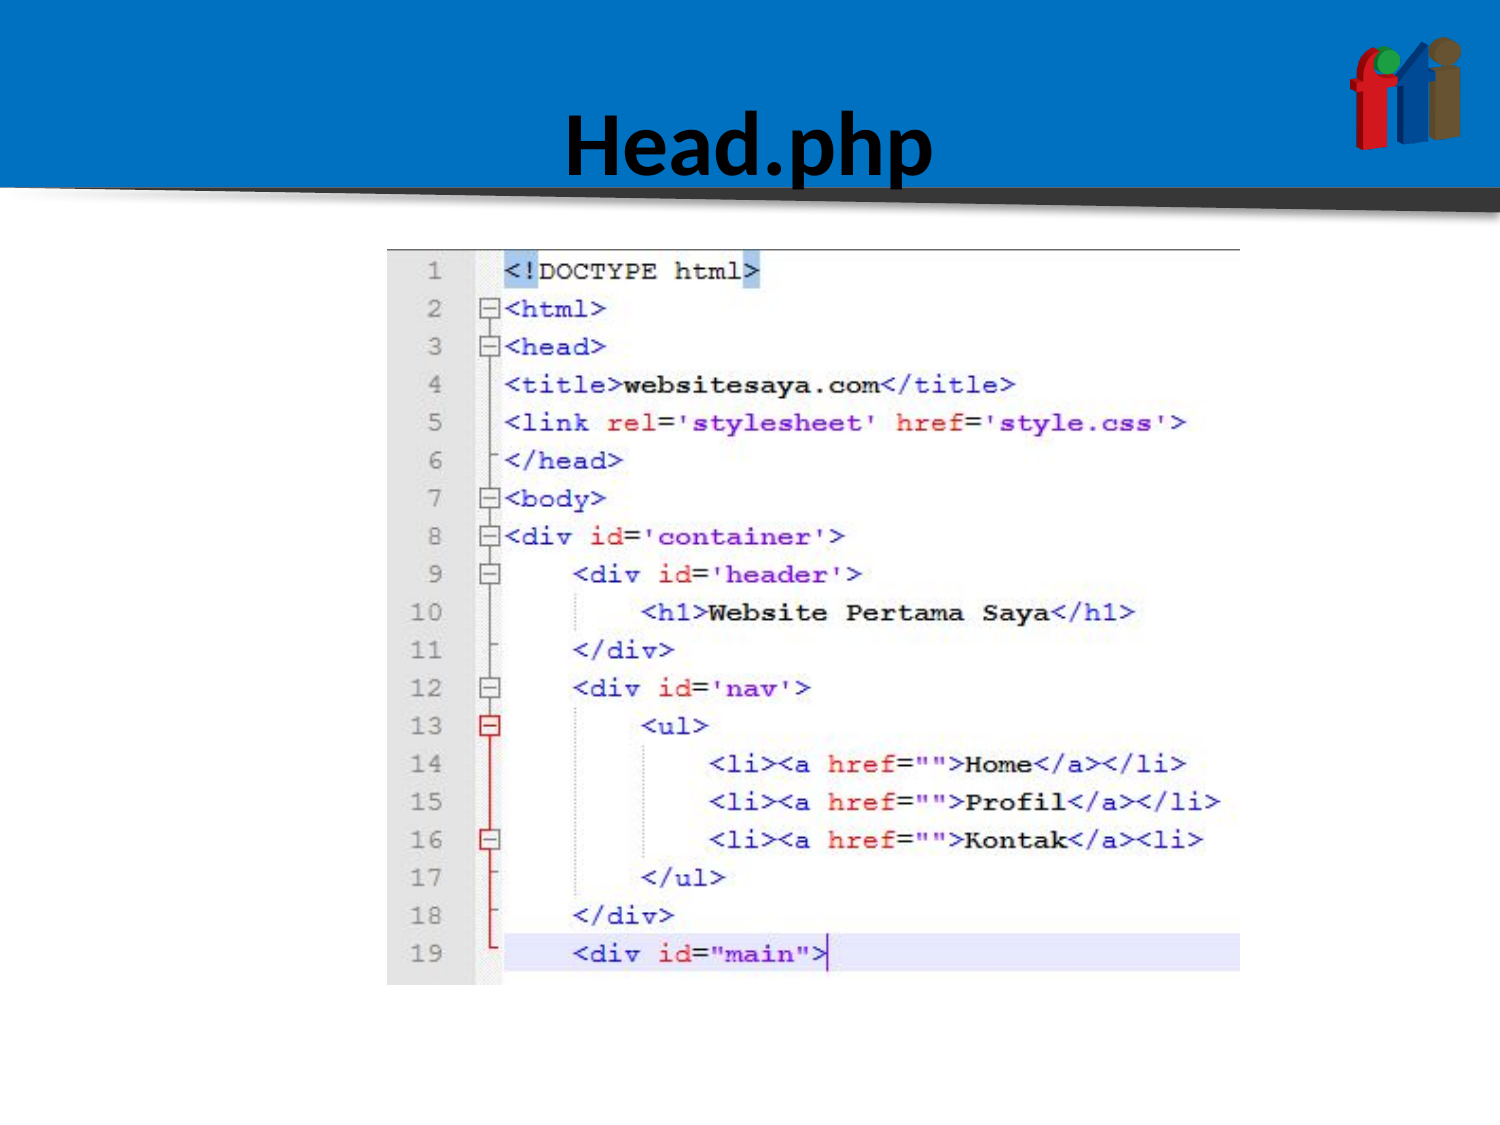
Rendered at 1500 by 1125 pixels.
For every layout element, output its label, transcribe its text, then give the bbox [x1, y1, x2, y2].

title Head.php [75, 45, 1425, 233]
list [387, 249, 1240, 985]
picture [1350, 37, 1461, 150]
